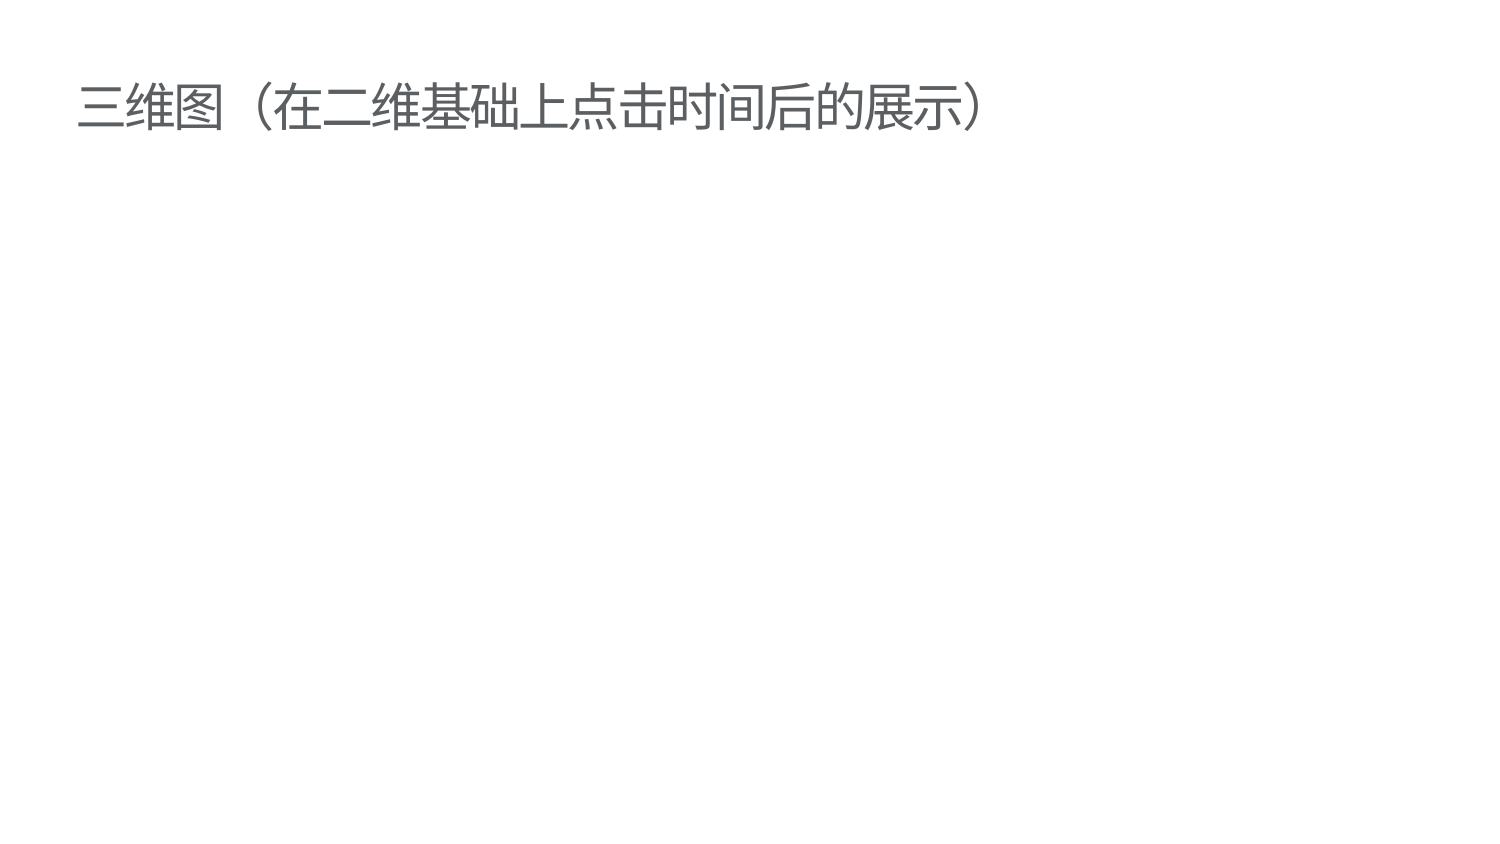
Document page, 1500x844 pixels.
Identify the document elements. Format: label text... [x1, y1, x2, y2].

title 三维图（在二维基础上点击时间后的展示） [75, 91, 1425, 138]
